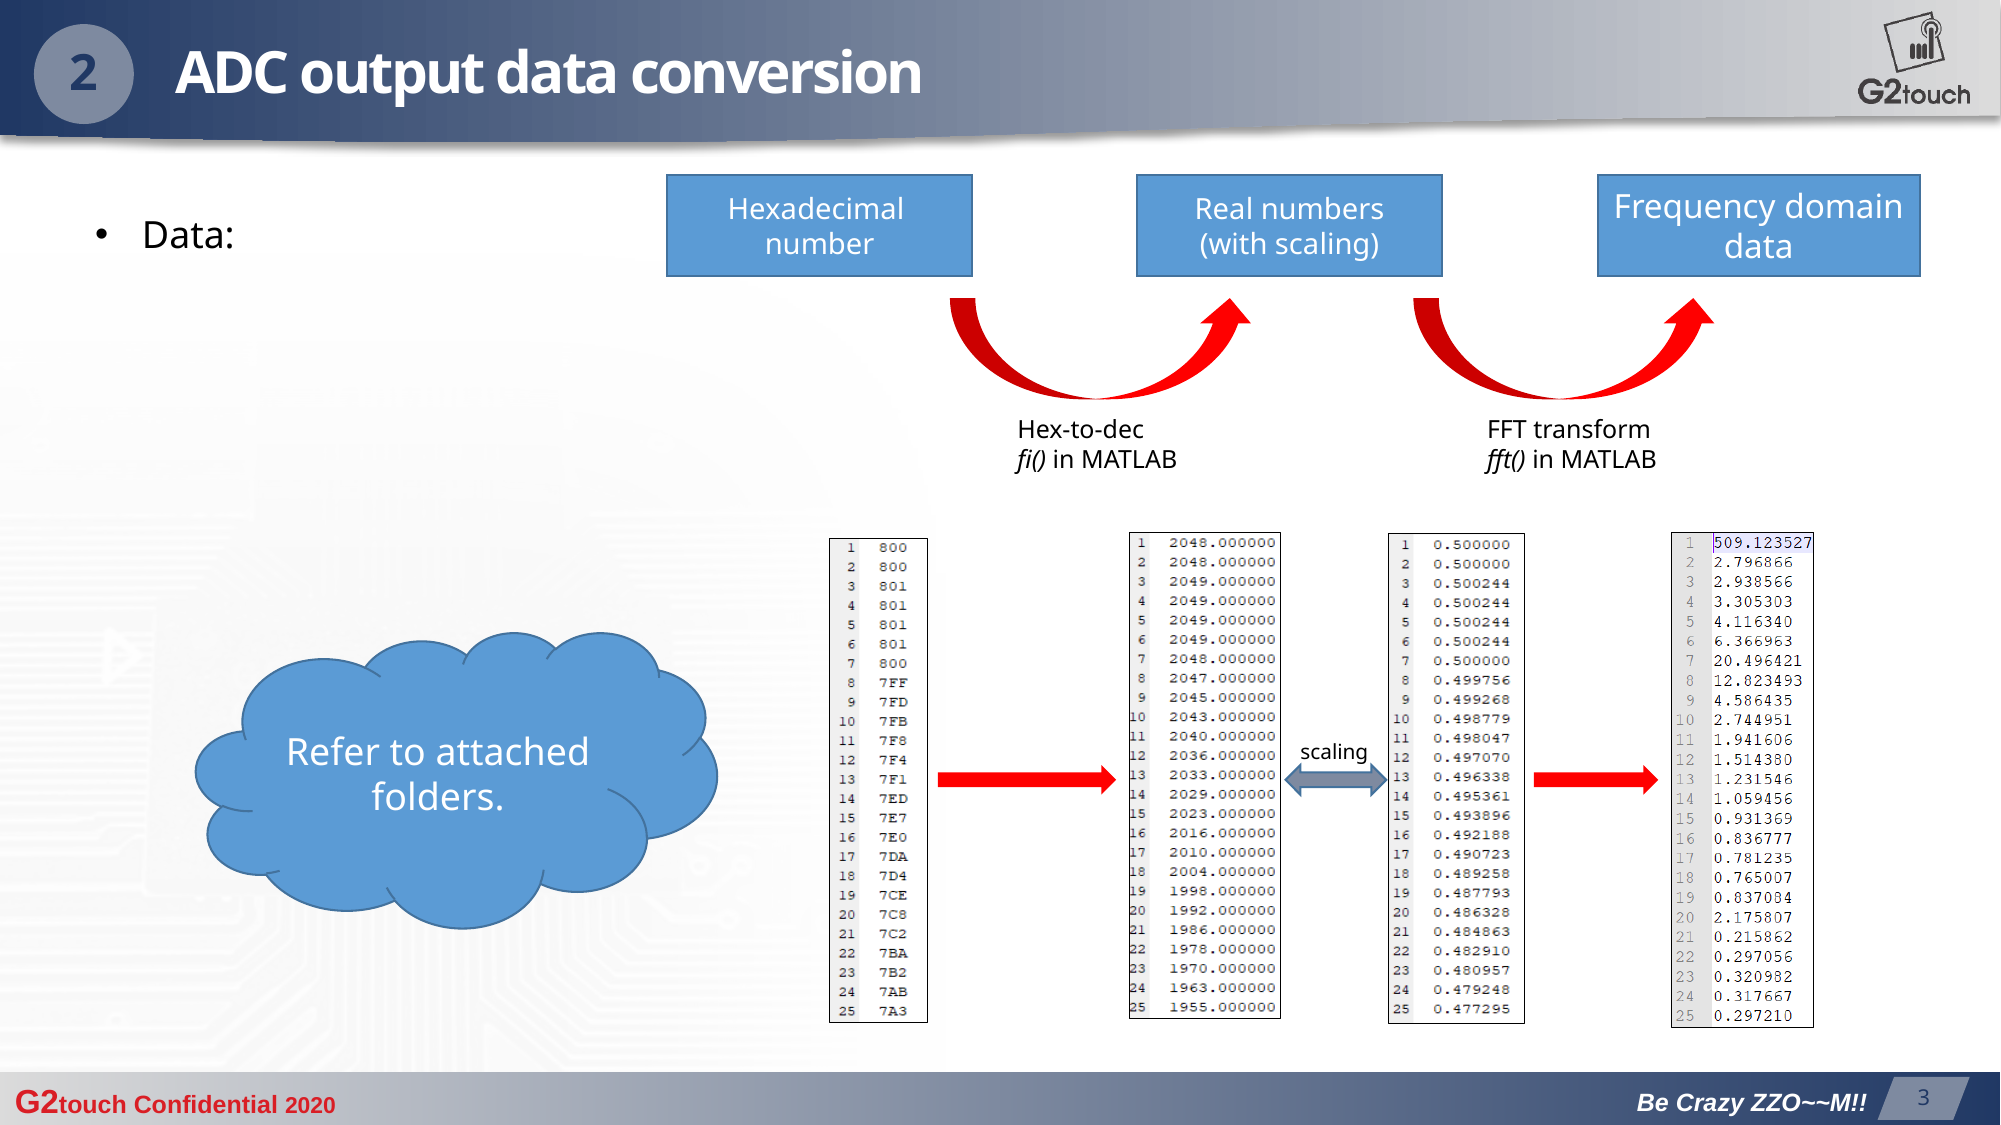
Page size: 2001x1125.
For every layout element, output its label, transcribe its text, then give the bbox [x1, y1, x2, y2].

list 2 [46, 47, 122, 102]
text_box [667, 174, 1920, 1027]
text_box Data: [80, 203, 666, 264]
text_box Refer to attached folders. [194, 632, 667, 930]
title ADC output data conversion [160, 42, 1285, 107]
